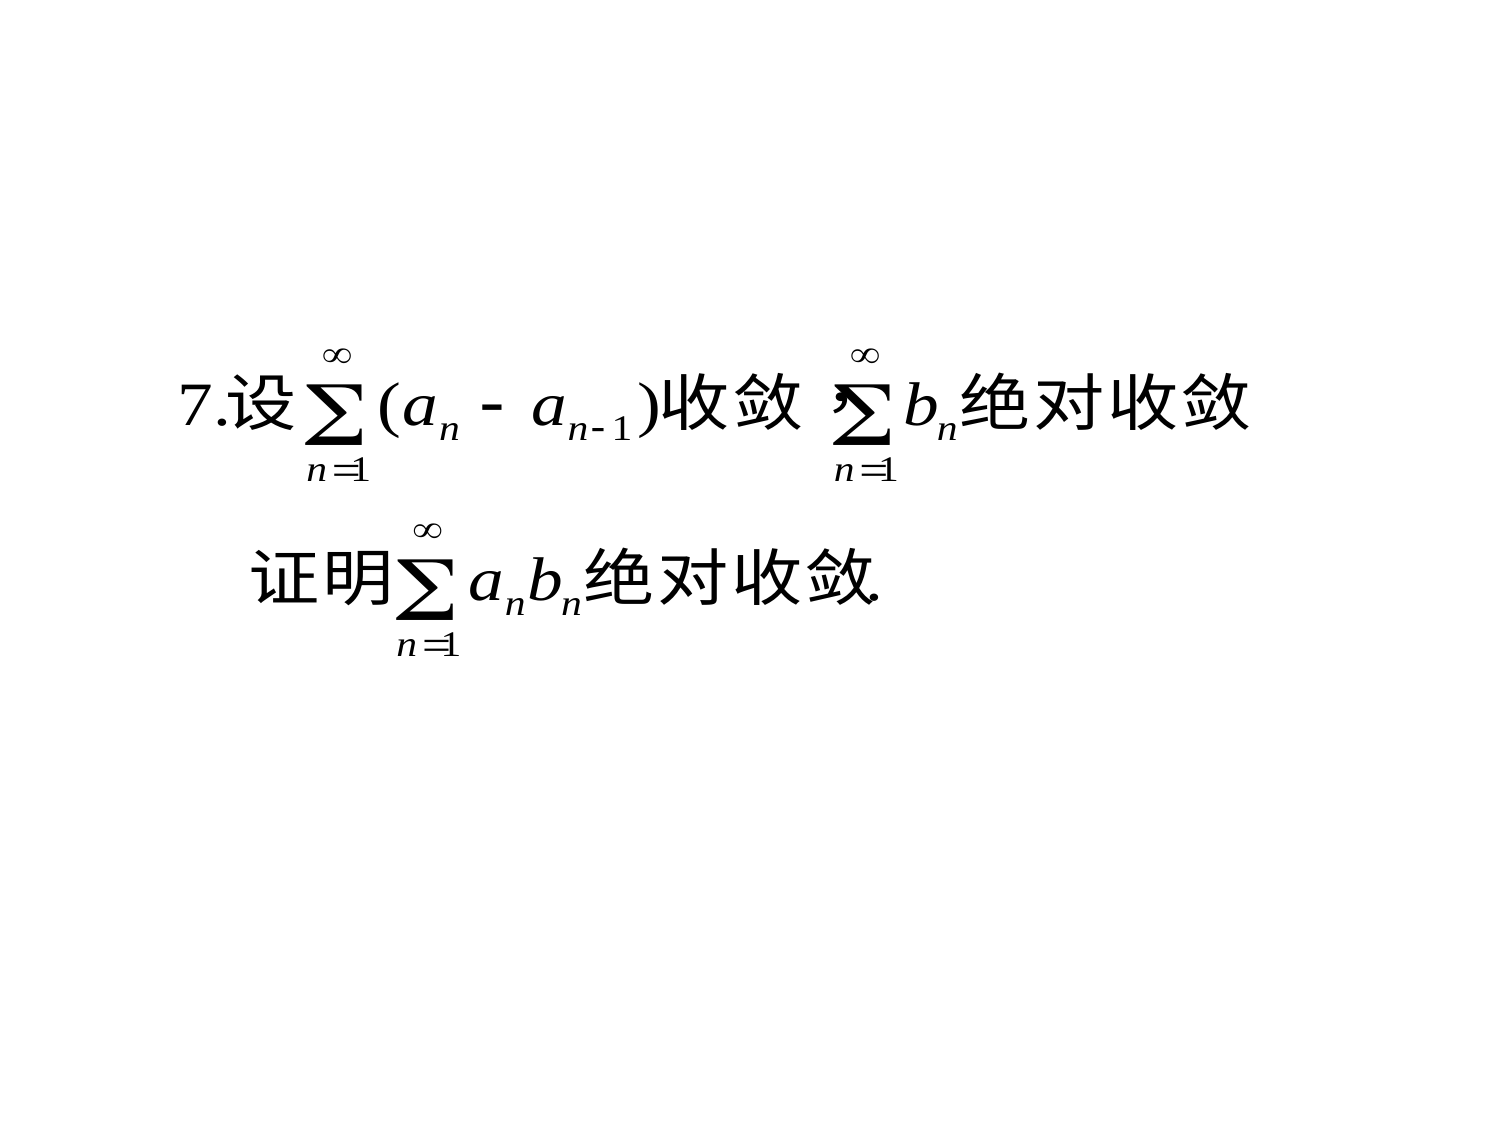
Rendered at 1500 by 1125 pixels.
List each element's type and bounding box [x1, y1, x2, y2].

text_box [167, 327, 1280, 668]
